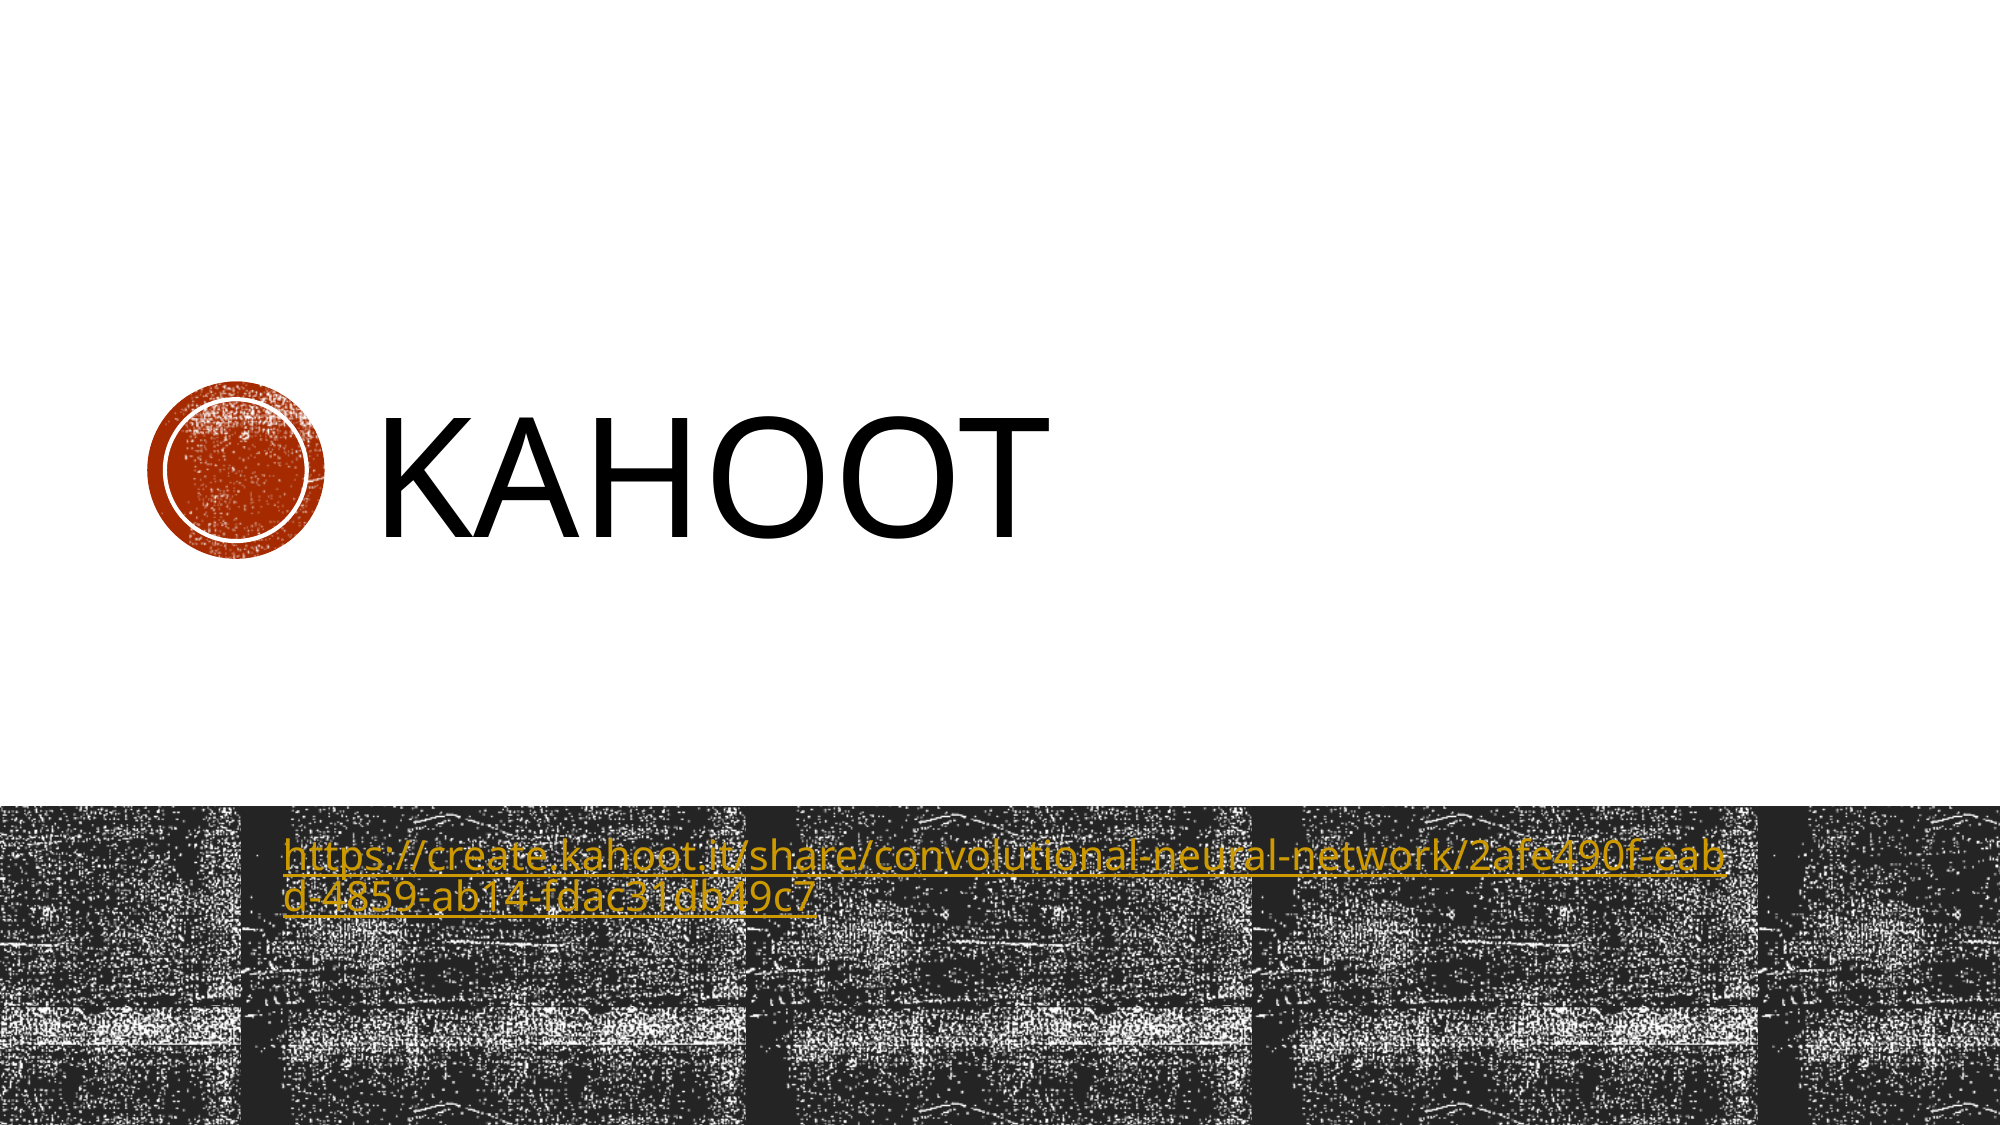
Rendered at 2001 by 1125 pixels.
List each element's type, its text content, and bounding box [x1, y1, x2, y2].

list https://create.kahoot.it/share/convolutional-neural-network/2afe490f-eabd-4859-ab14-fdac31db49c7 [267, 822, 1753, 998]
title Kahoot [355, 201, 1878, 779]
